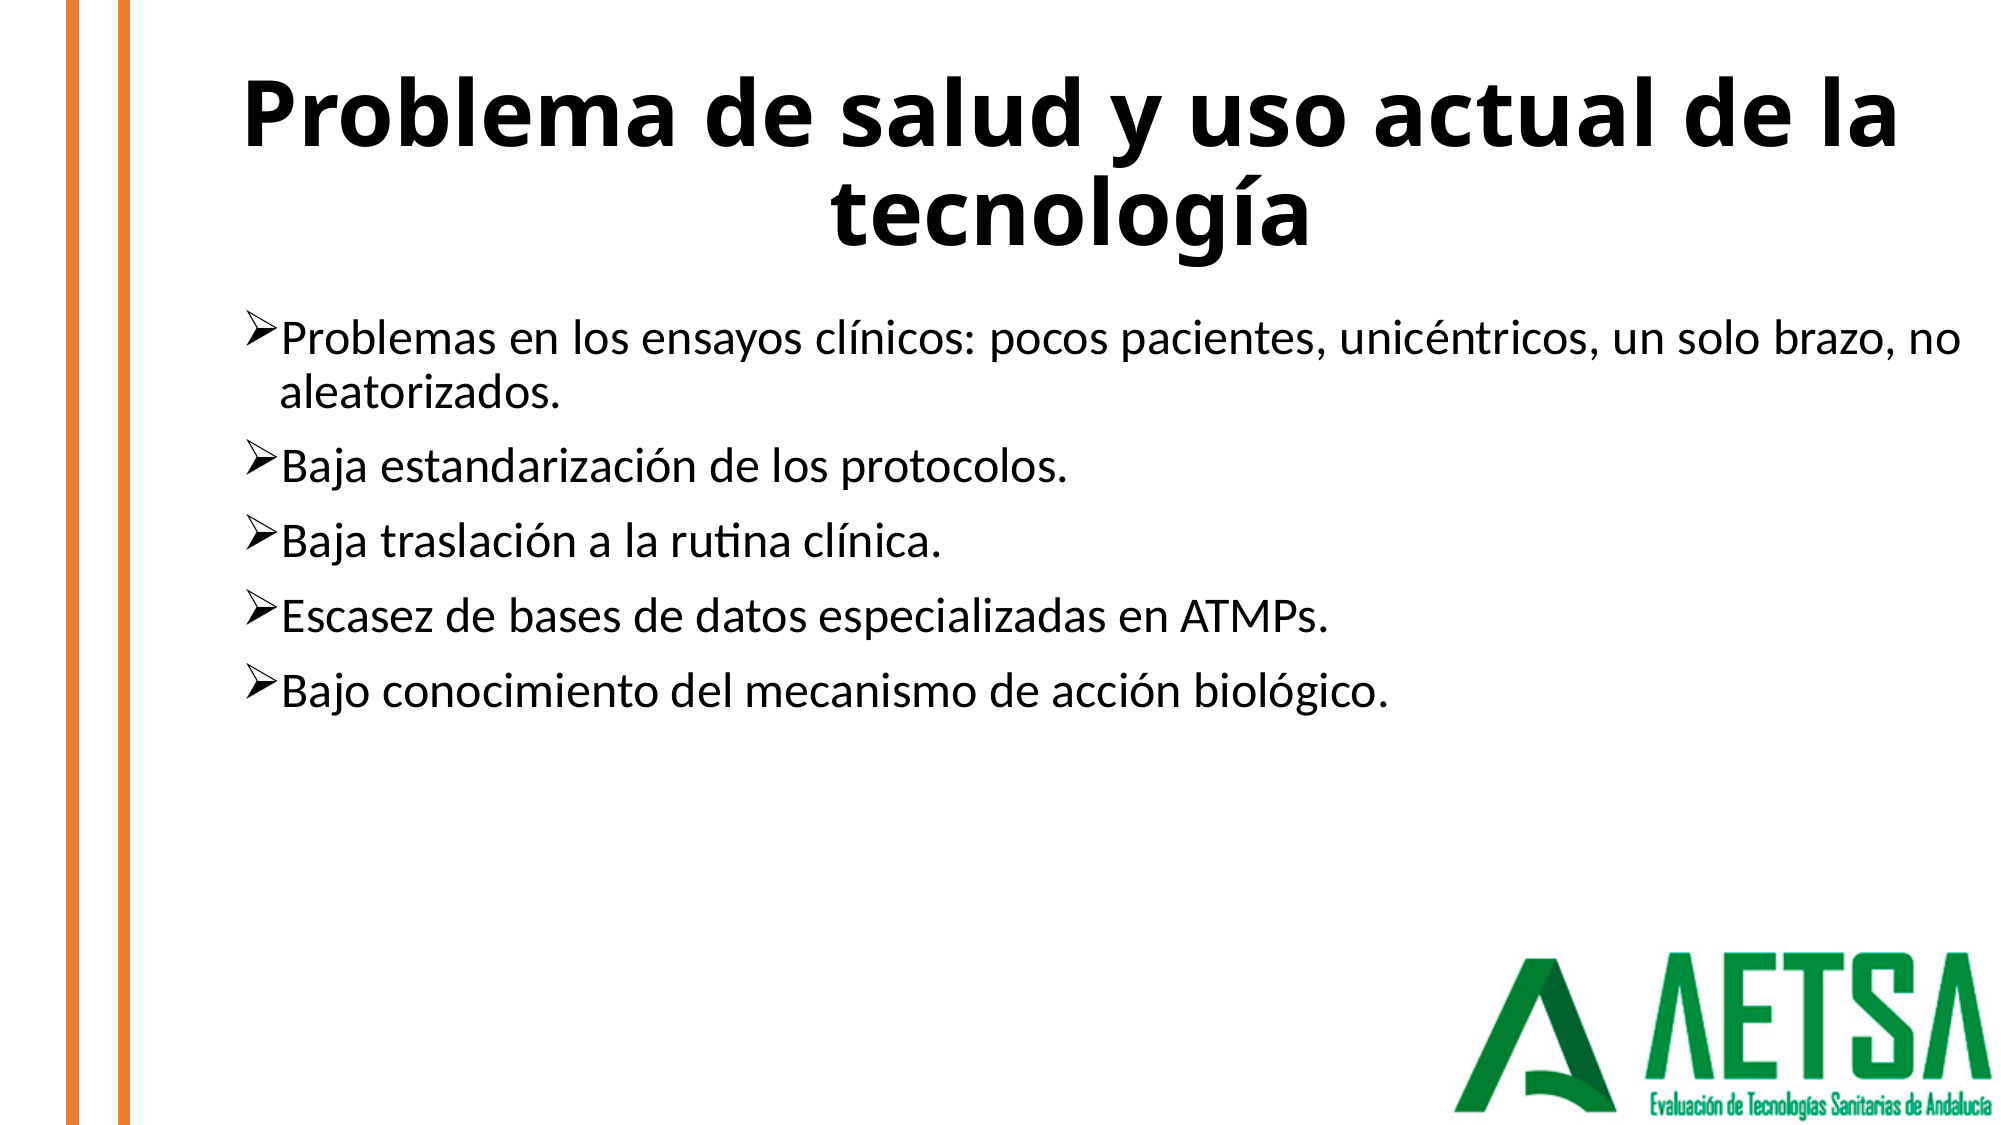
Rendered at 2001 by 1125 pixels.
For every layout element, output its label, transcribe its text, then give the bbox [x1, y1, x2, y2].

title Problema de salud y uso actual de la tecnología [166, 57, 1978, 275]
list Problemas en los ensayos clínicos: pocos pacientes, unicéntricos, un solo brazo, no aleatorizados. Baja estandarización de los protocolos. Baja traslación a la rutina clínica. Escasez de bases de datos especializadas en ATMPs. Bajo conocimiento del mecanismo de acción biológico. [227, 303, 1978, 757]
picture [1446, 937, 2000, 1125]
